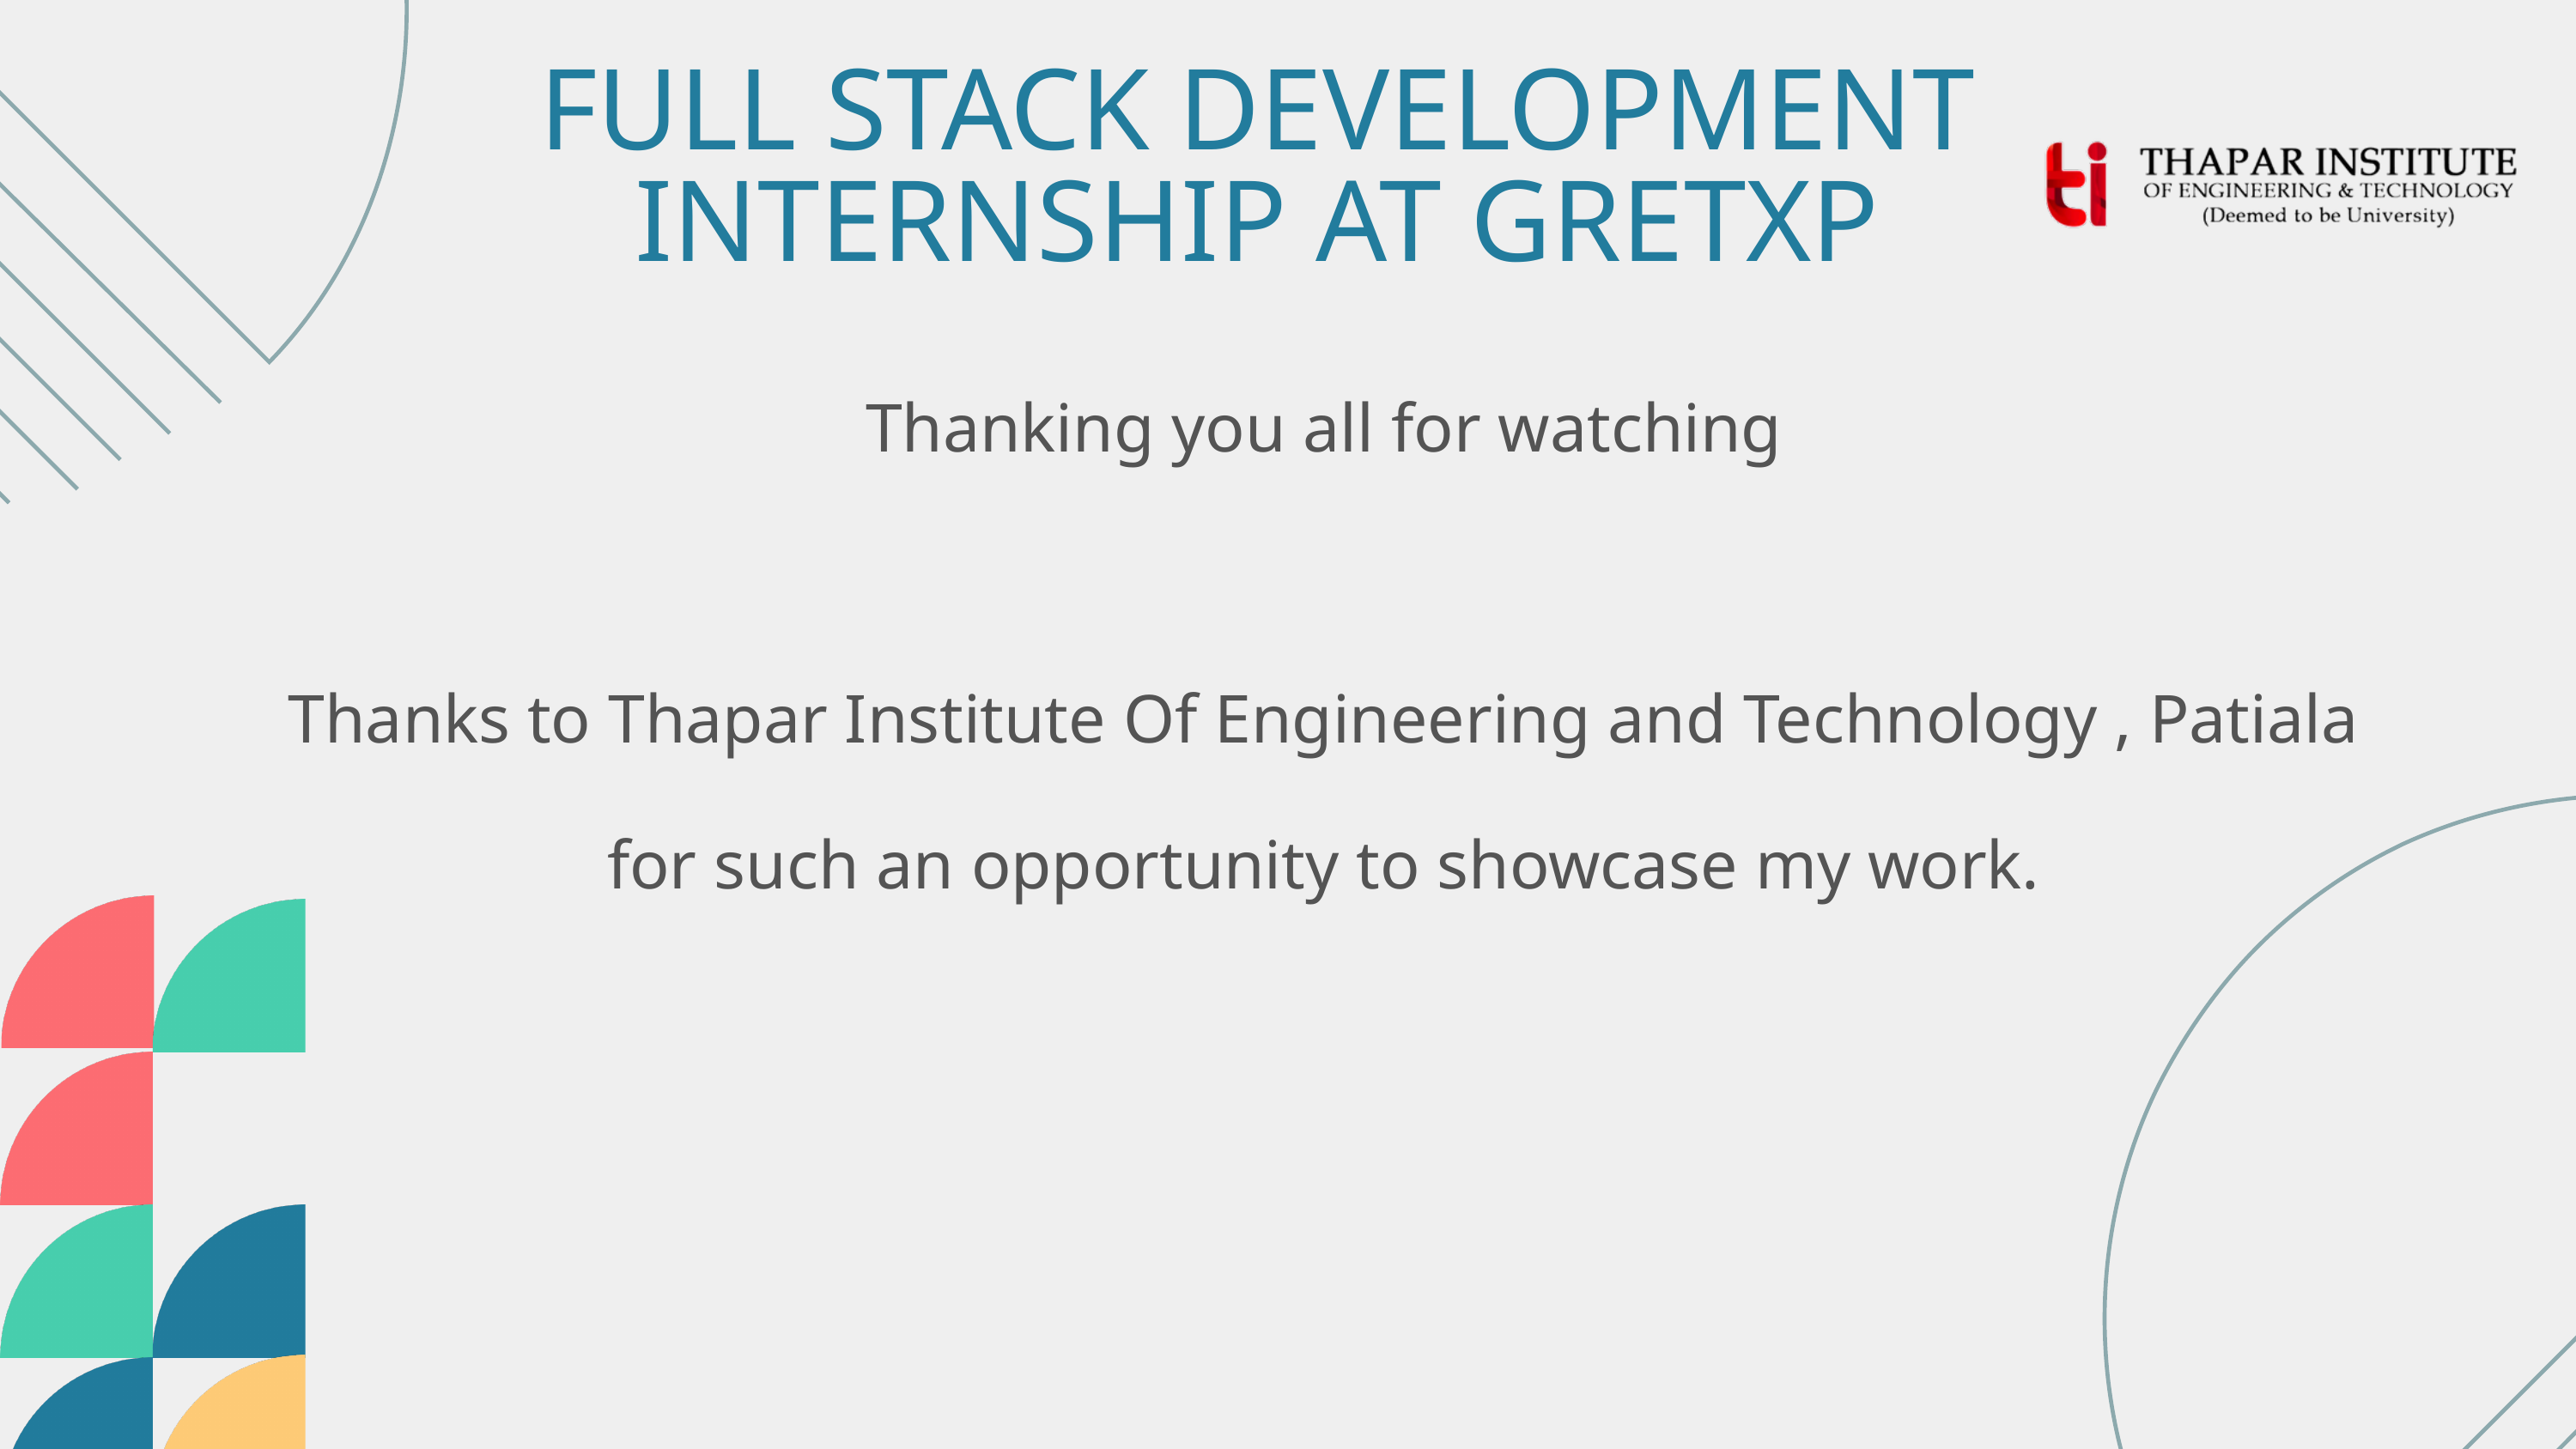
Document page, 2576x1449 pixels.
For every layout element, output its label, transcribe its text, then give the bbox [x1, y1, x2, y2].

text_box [0, 0, 600, 67]
text_box [0, 1052, 153, 1204]
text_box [1912, 873, 2576, 1376]
text_box [1996, 74, 2566, 295]
text_box [0, 1204, 152, 1357]
text_box [152, 1204, 306, 1355]
text_box [1, 895, 155, 1048]
text_box [152, 1355, 306, 1449]
text_box Thanking you all for watching Thanks to Thapar Institute Of Engineering and Technology , Patiala for such an opportunity to showcase my work. [251, 391, 2398, 902]
text_box [152, 899, 306, 1052]
text_box FULL STACK DEVELOPMENT INTERNSHIP AT GRETXP [518, 60, 1997, 284]
text_box [0, 1357, 153, 1449]
